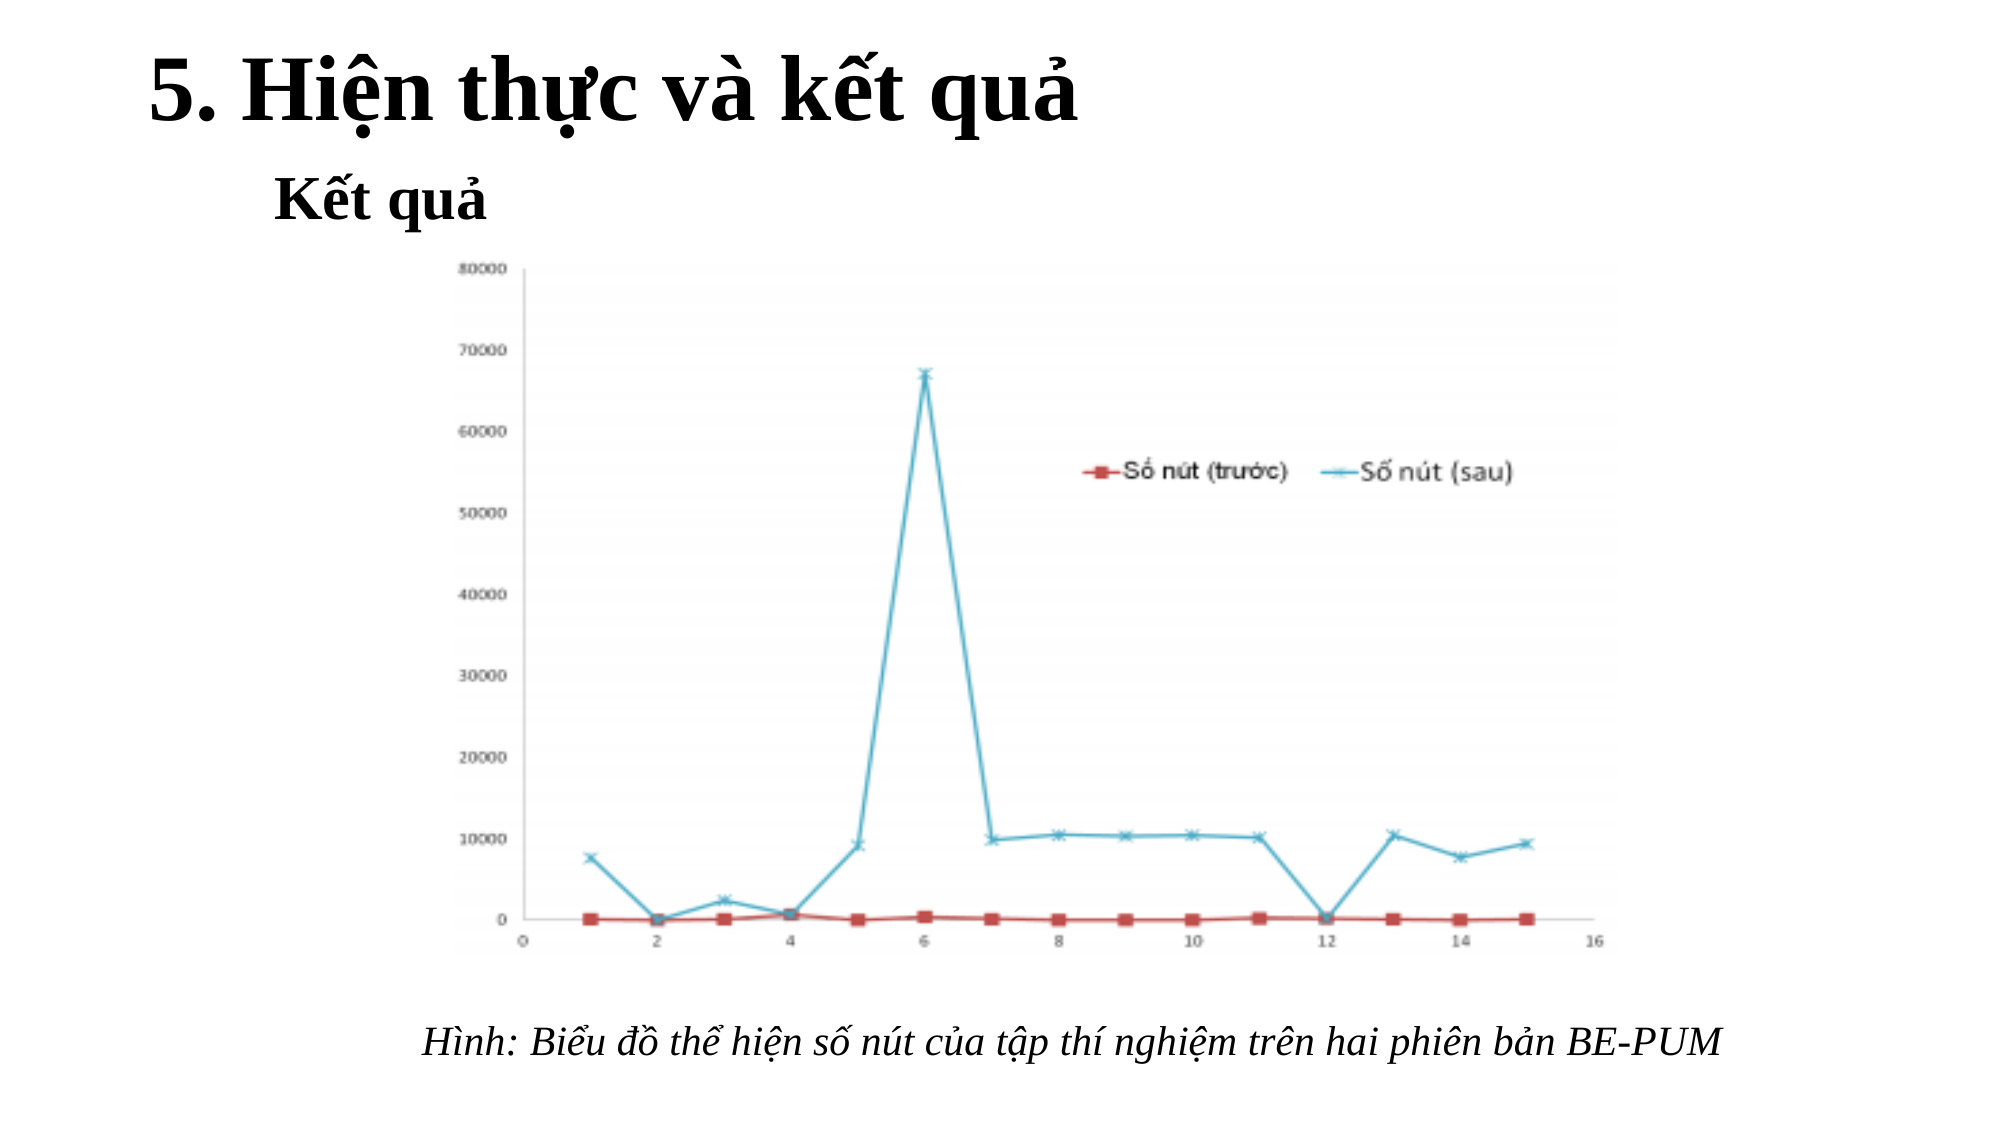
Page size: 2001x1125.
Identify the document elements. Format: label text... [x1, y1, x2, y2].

text_box 5. Hiện thực và kết quả [133, 29, 1859, 150]
text_box Kết quả [259, 149, 1369, 240]
picture [406, 221, 1718, 989]
text_box Hình: Biểu đồ thể hiện số nút của tập thí nghiệm trên hai phiên bản BE-PUM [407, 1006, 1760, 1071]
